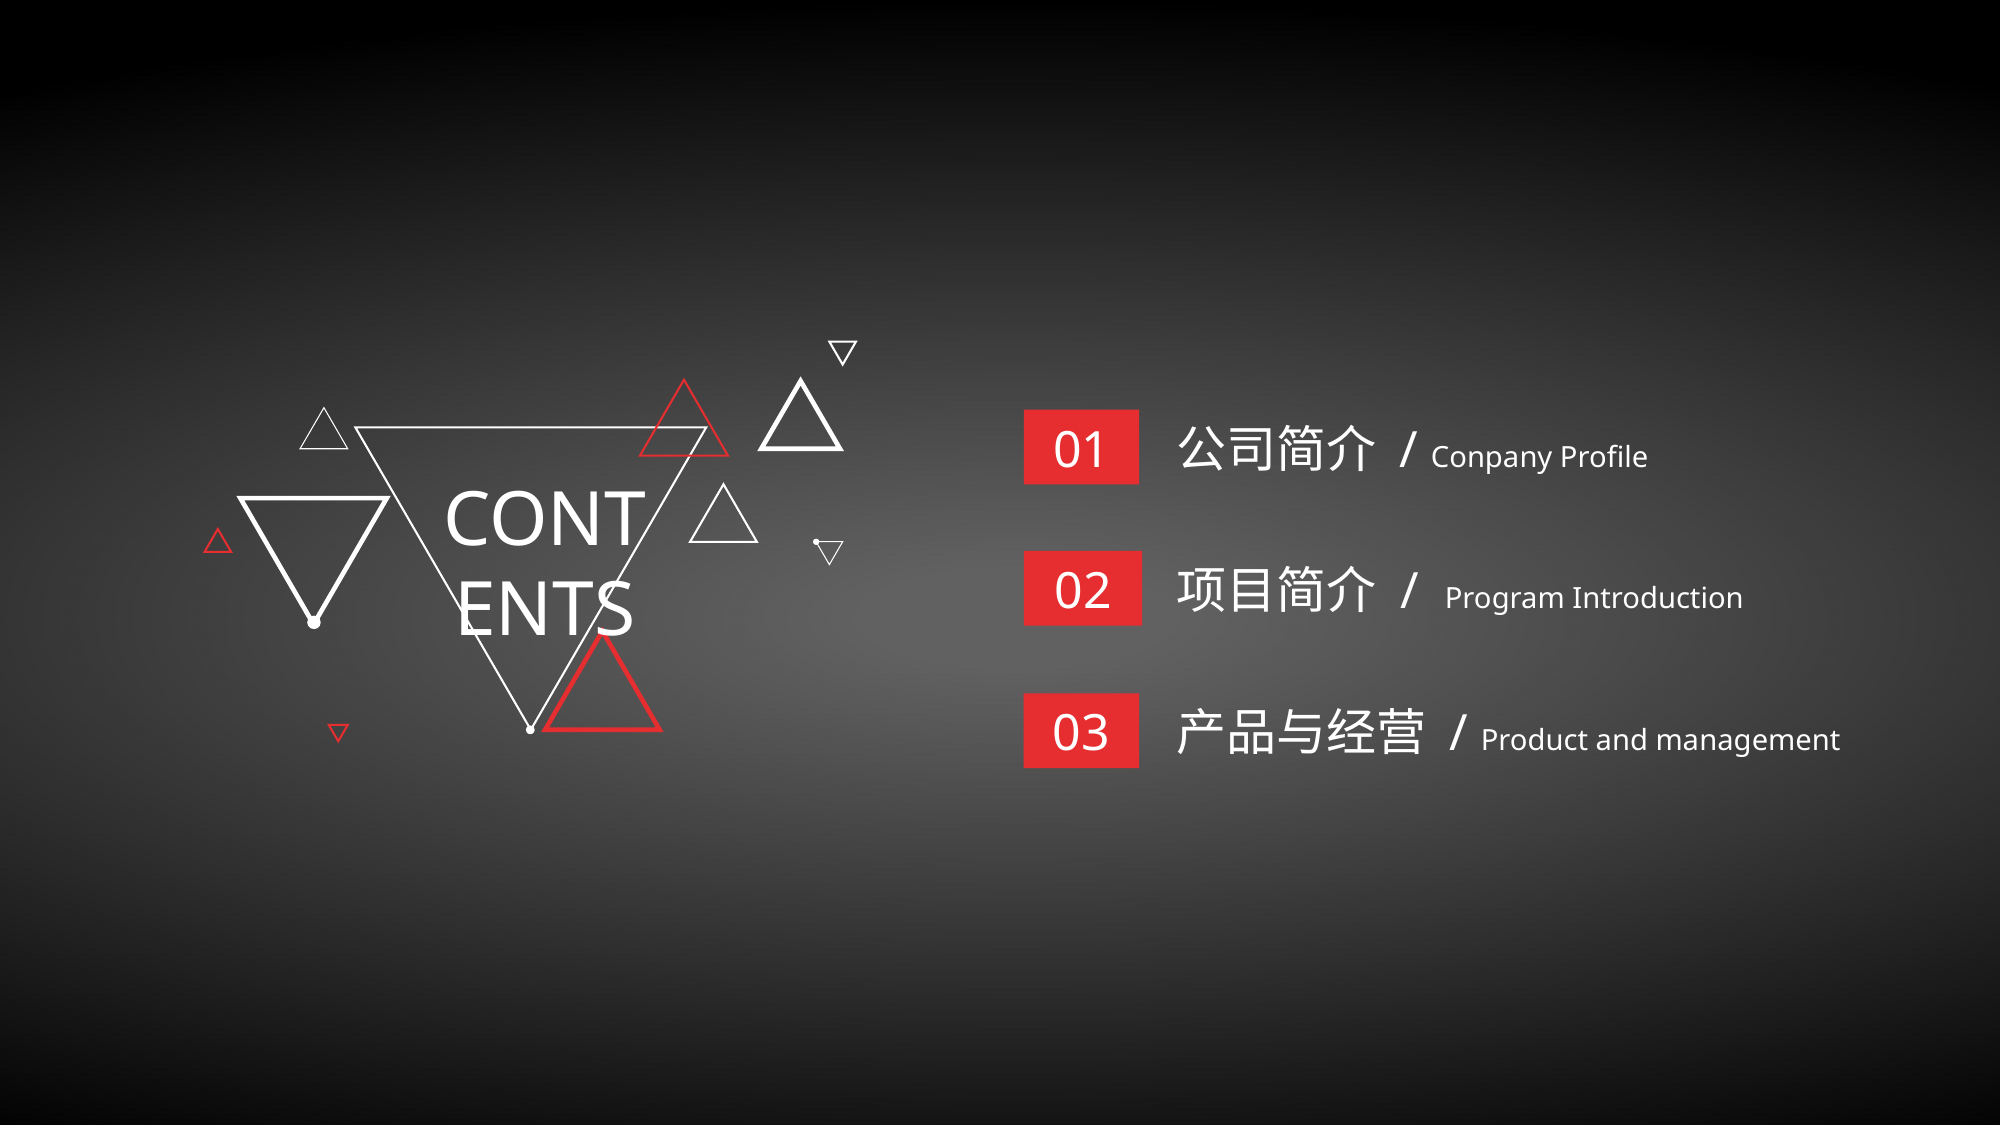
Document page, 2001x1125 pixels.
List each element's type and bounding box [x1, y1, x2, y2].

picture [0, 0, 2000, 1125]
text_box [1023, 409, 1692, 486]
text_box [204, 341, 856, 742]
text_box [1023, 693, 1910, 770]
text_box [1023, 550, 1795, 627]
